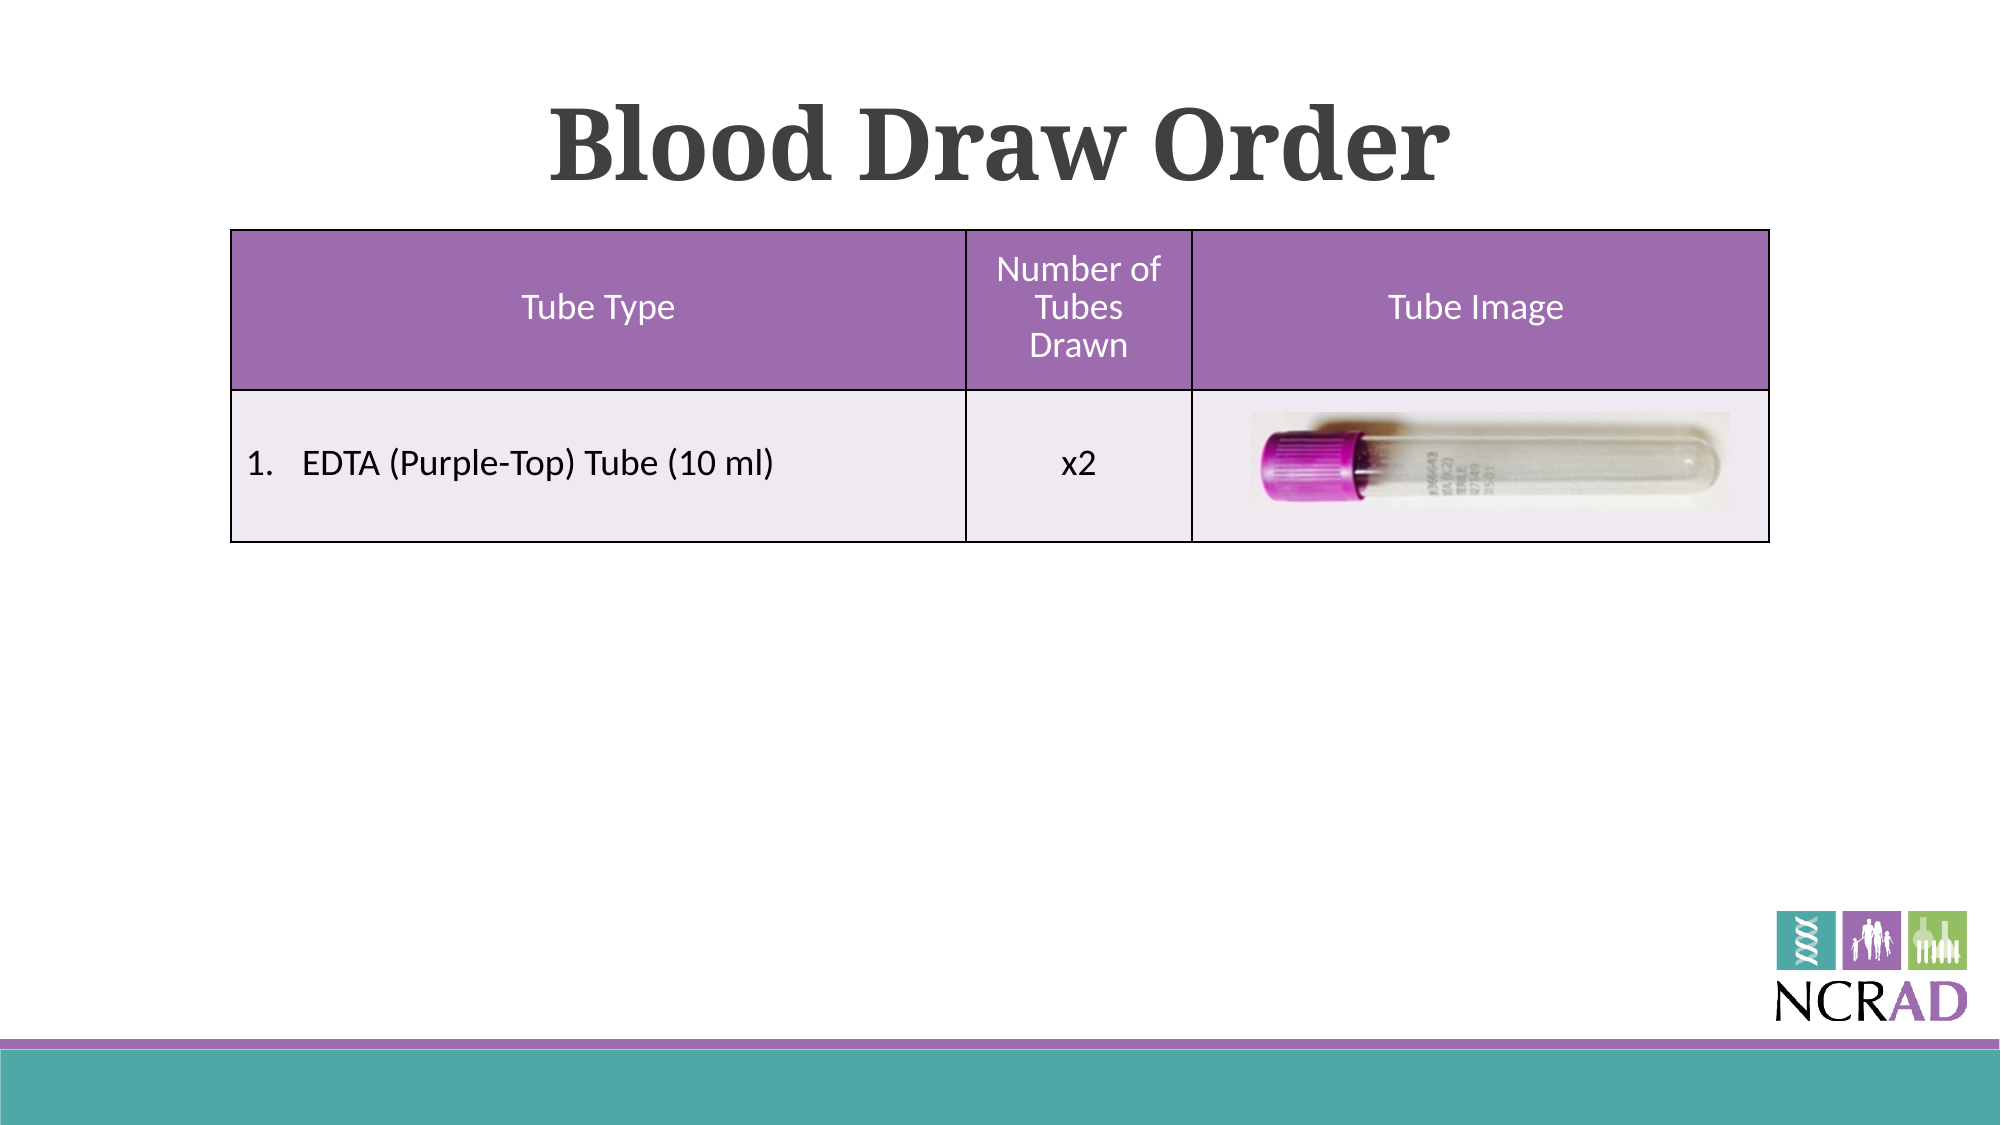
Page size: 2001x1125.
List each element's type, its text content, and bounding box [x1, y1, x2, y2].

table_cell EDTA (Purple-Top) Tube (10 ml) [232, 391, 965, 541]
table_header Tube Type [232, 231, 965, 389]
picture [1775, 910, 1967, 1022]
table_cell x2 [967, 391, 1191, 541]
title Blood Draw Order [0, 58, 2000, 209]
picture [1250, 412, 1730, 512]
table_header Tube Image [1193, 231, 1768, 389]
table_cell [1193, 391, 1768, 541]
table_header Number of Tubes Drawn [967, 231, 1191, 389]
